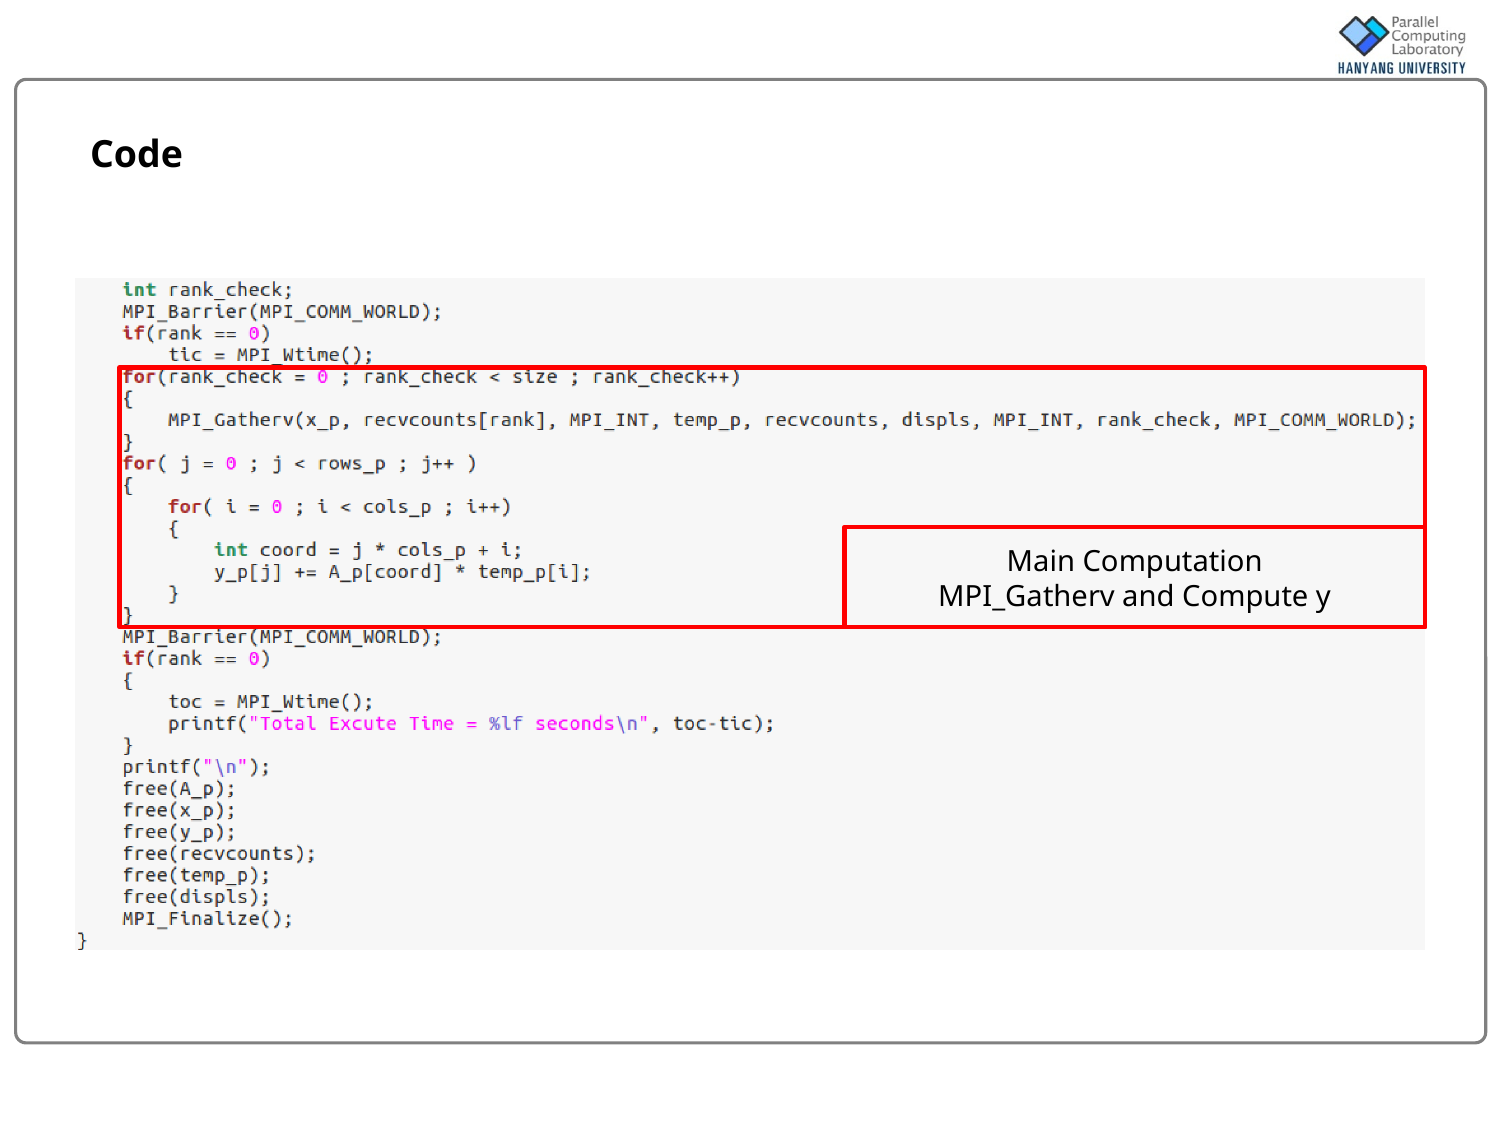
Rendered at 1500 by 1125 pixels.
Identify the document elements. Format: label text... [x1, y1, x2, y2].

picture [1335, 10, 1469, 77]
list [74, 277, 1426, 950]
title Code [74, 128, 1426, 177]
